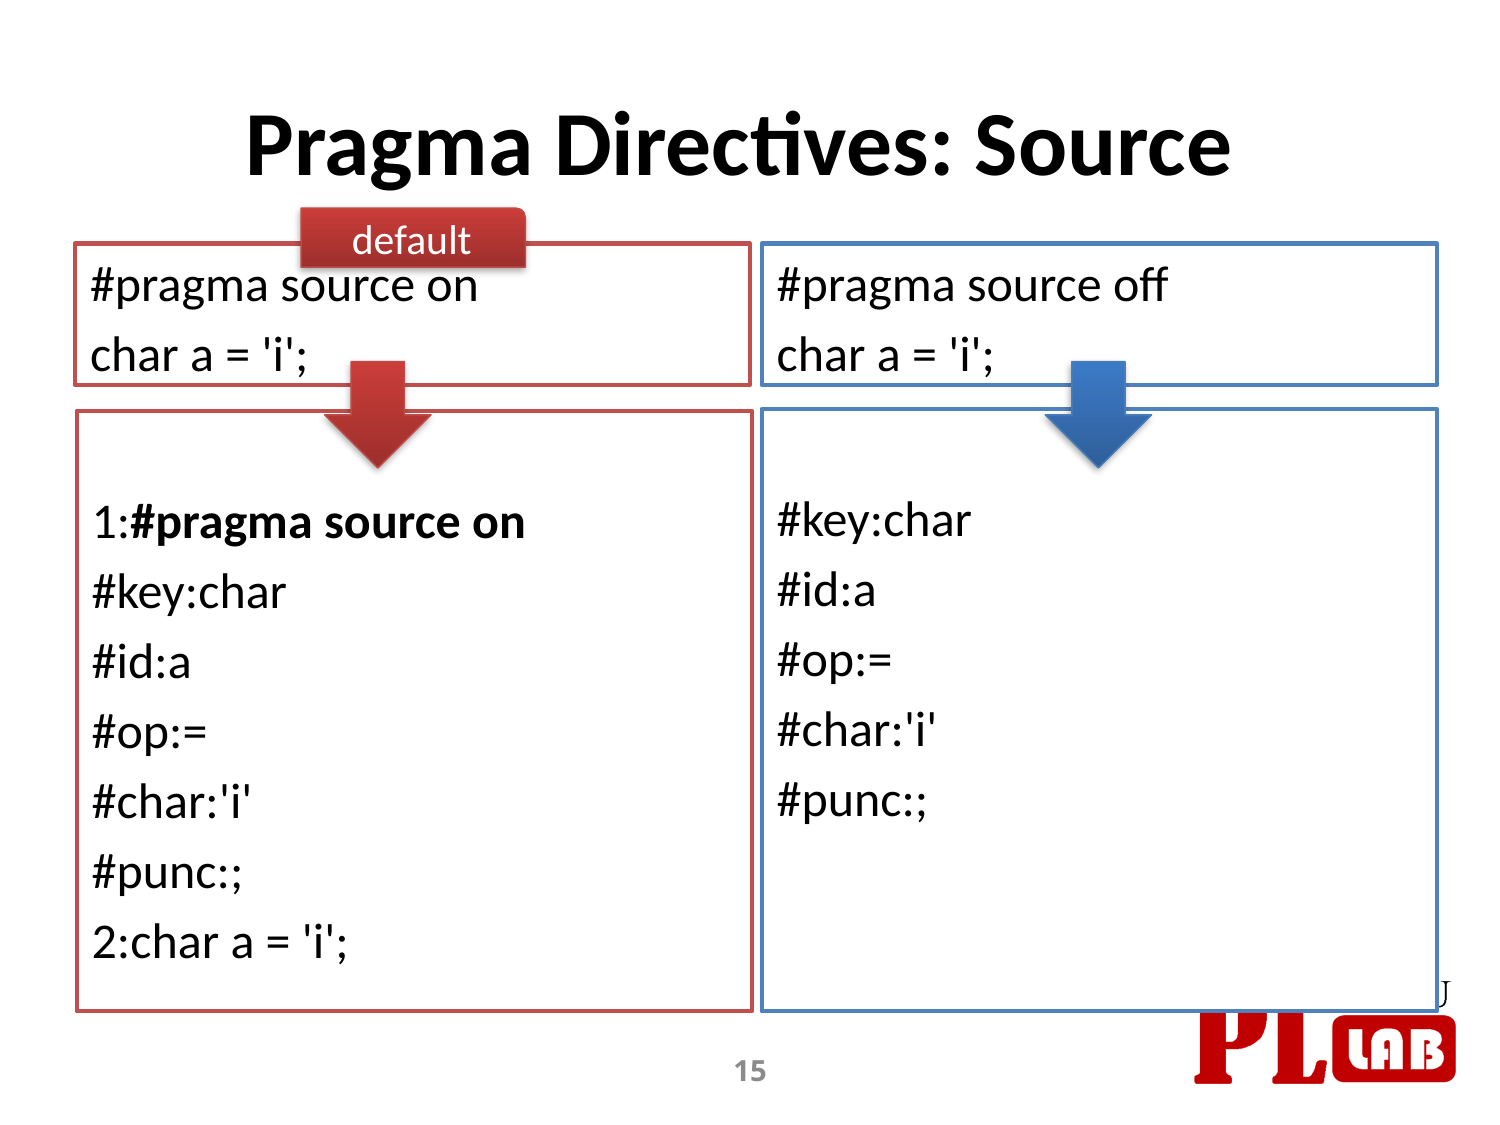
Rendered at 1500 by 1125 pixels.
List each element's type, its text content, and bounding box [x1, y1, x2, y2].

text_box [1044, 360, 1153, 469]
text_box default [300, 207, 527, 268]
text_box [323, 360, 432, 469]
text_box #key:char #id:a #op:= #char:'i' #punc:; [760, 407, 1439, 1013]
slide_number 15 [575, 1042, 925, 1103]
picture [1187, 964, 1467, 1094]
text_box #pragma source off char a = 'i'; [760, 241, 1439, 387]
title Pragma Directives: Source [75, 45, 1425, 233]
list 1:#pragma source on #key:char #id:a #op:= #char:'i' #punc:; 2:char a = 'i'; [75, 409, 754, 1013]
text_box #pragma source on char a = 'i'; [73, 241, 752, 387]
